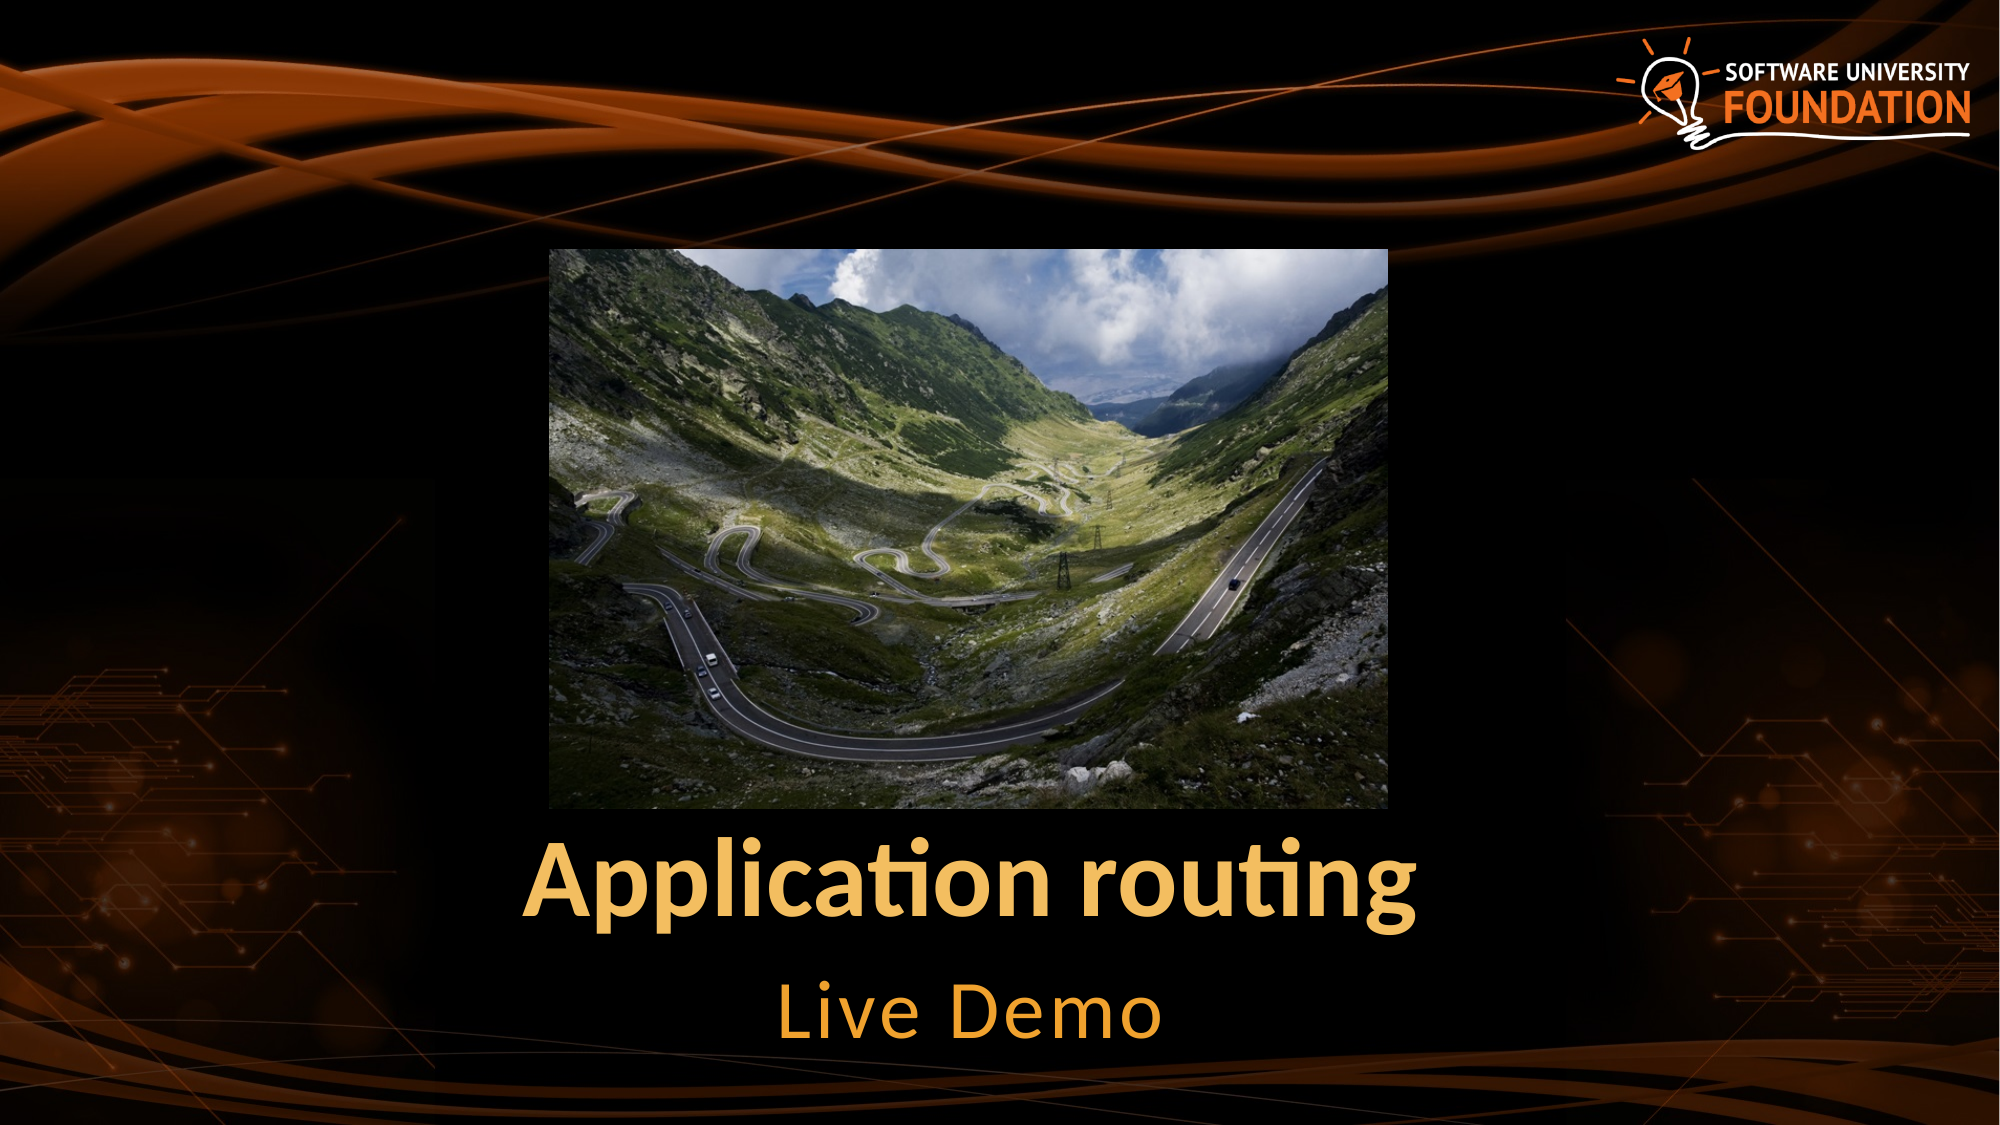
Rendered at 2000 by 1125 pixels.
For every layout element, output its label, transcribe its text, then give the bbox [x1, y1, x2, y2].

list Live Demo [237, 944, 1704, 1057]
title Application routing [237, 812, 1704, 944]
picture [0, 0, 2000, 1125]
